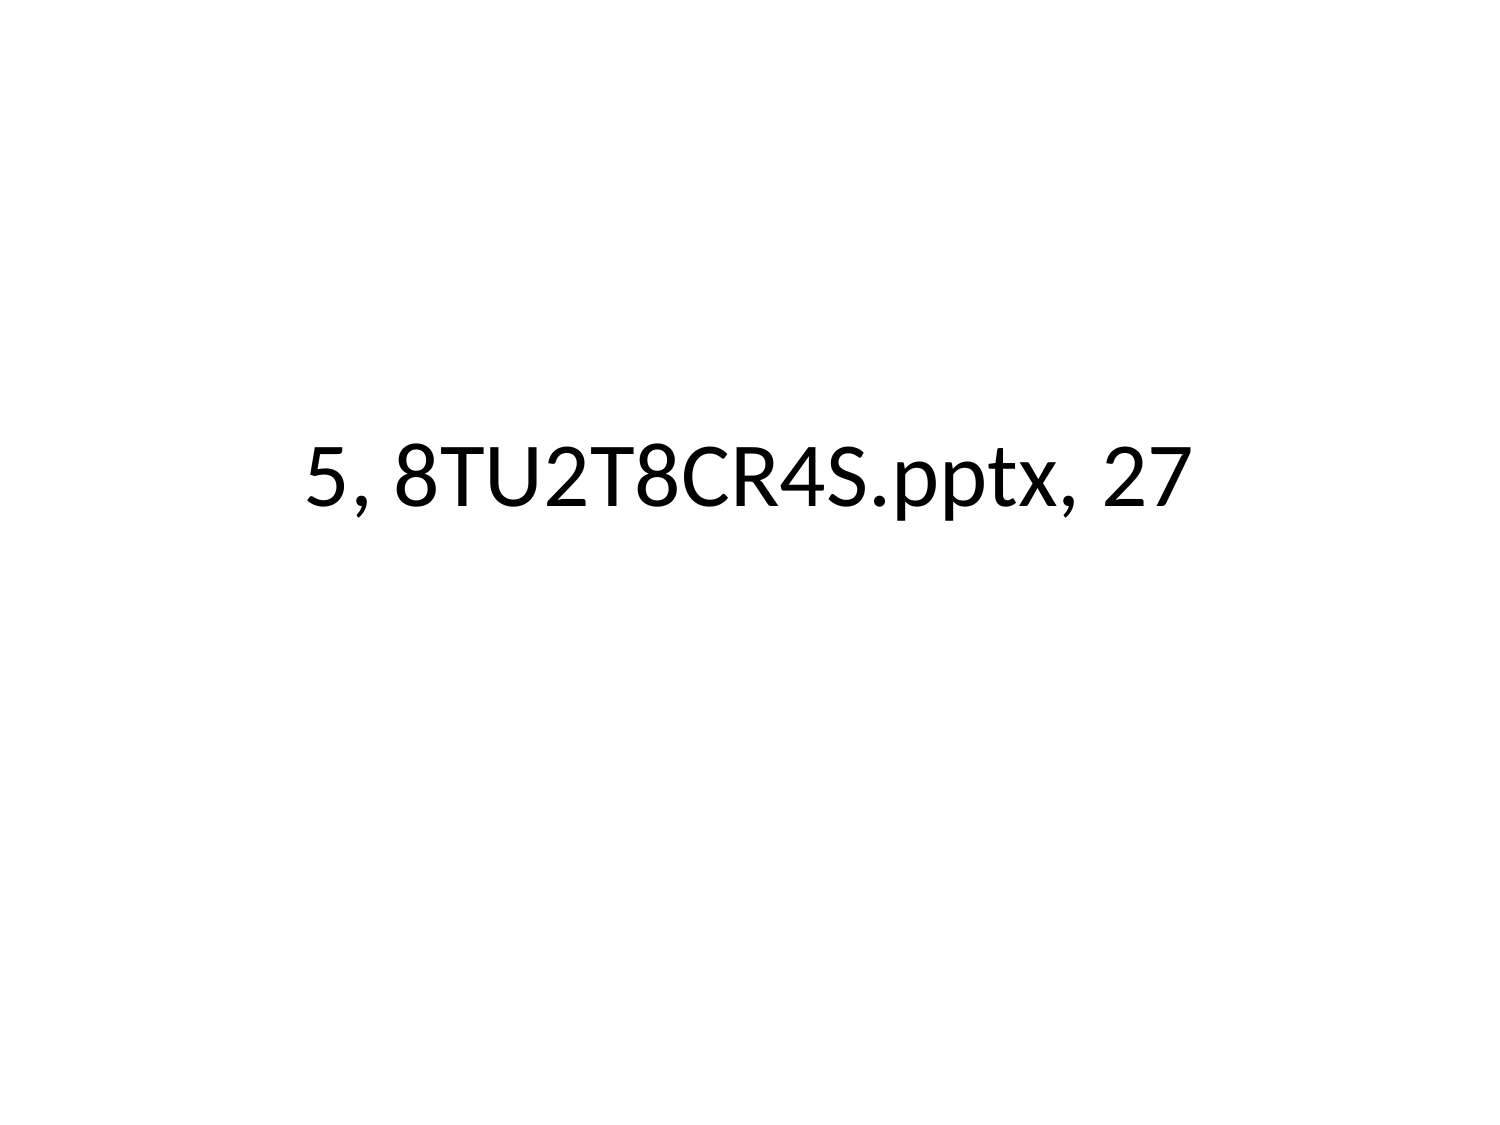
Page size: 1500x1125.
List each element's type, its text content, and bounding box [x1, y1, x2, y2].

title 5, 8TU2T8CR4S.pptx, 27 [112, 349, 1388, 591]
